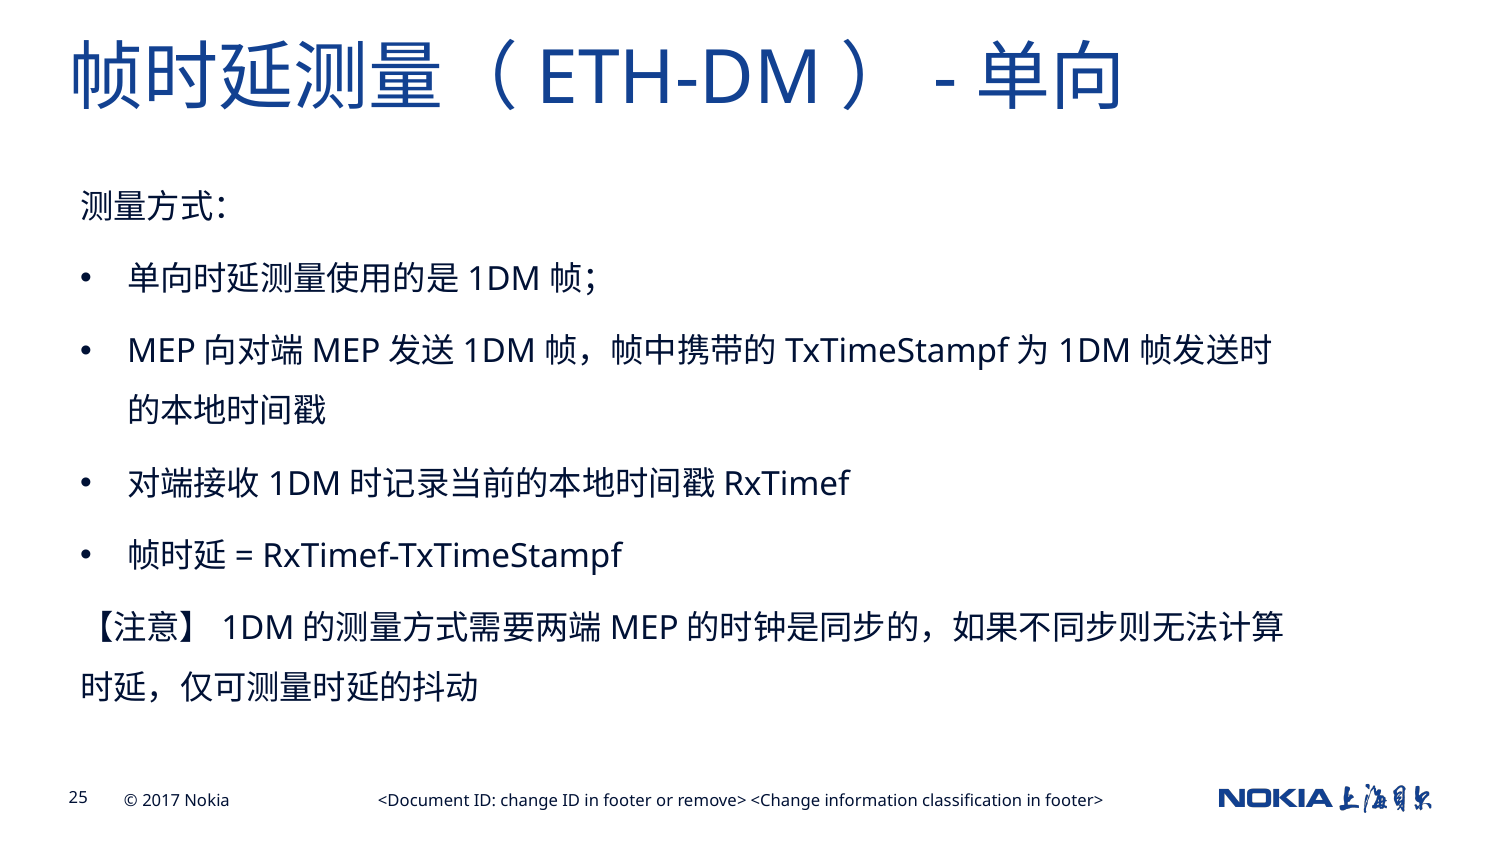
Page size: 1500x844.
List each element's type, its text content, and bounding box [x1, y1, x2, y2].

footer <Document ID: change ID in footer or remove> <Change information classification in footer> [377, 790, 1122, 811]
list 帧时延测量（ETH-DM）-单向 [68, 28, 1432, 117]
picture [1193, 763, 1458, 833]
text_box 测量方式： 单向时延测量使用的是1DM帧； MEP向对端MEP发送1DM帧，帧中携带的TxTimeStampf为1DM帧发送时的本地时间戳 对端接收1DM时记录当前的本地时间戳RxTimef 帧时延= RxTimef-TxTimeStampf 【注意】1DM的测量方式需要两端MEP的时钟是同步的，如果不同步则无法计算时延，仅可测量时延的抖动 [68, 153, 1307, 719]
